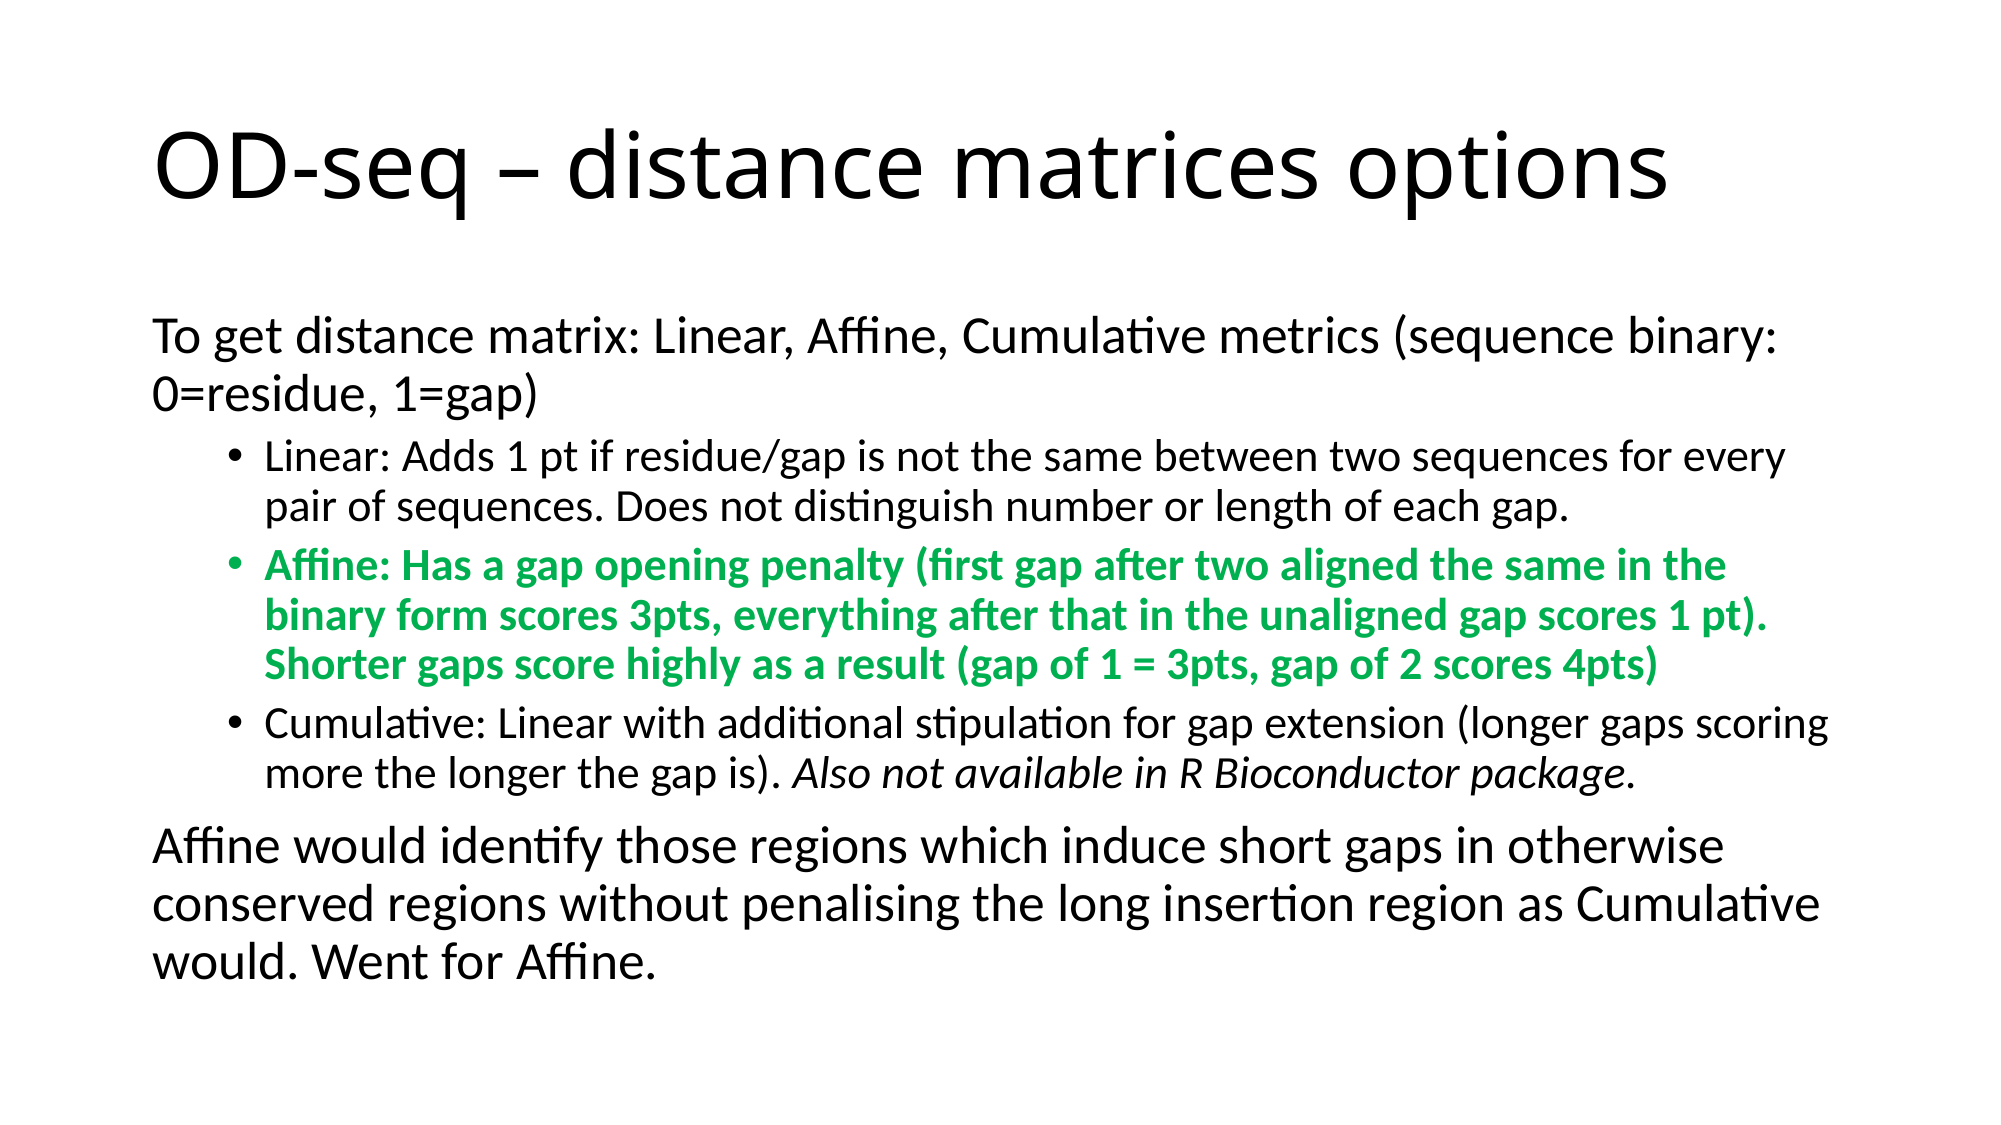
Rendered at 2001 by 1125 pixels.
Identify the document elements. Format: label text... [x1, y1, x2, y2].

list To get distance matrix: Linear, Affine, Cumulative metrics (sequence binary: 0=residue, 1=gap) Linear: Adds 1 pt if residue/gap is not the same between two sequences for every pair of sequences. Does not distinguish number or length of each gap. Affine: Has a gap opening penalty (first gap after two aligned the same in the binary form scores 3pts, everything after that in the unaligned gap scores 1 pt). Shorter gaps score highly as a result (gap of 1 = 3pts, gap of 2 scores 4pts) Cumulative: Linear with additional stipulation for gap extension (longer gaps scoring more the longer the gap is). Also not available in R Bioconductor package. Affine would identify those regions which induce short gaps in otherwise conserved regions without penalising the long insertion region as Cumulative would. Went for Affine. [137, 299, 1863, 1014]
title OD-seq – distance matrices options [137, 59, 1863, 278]
